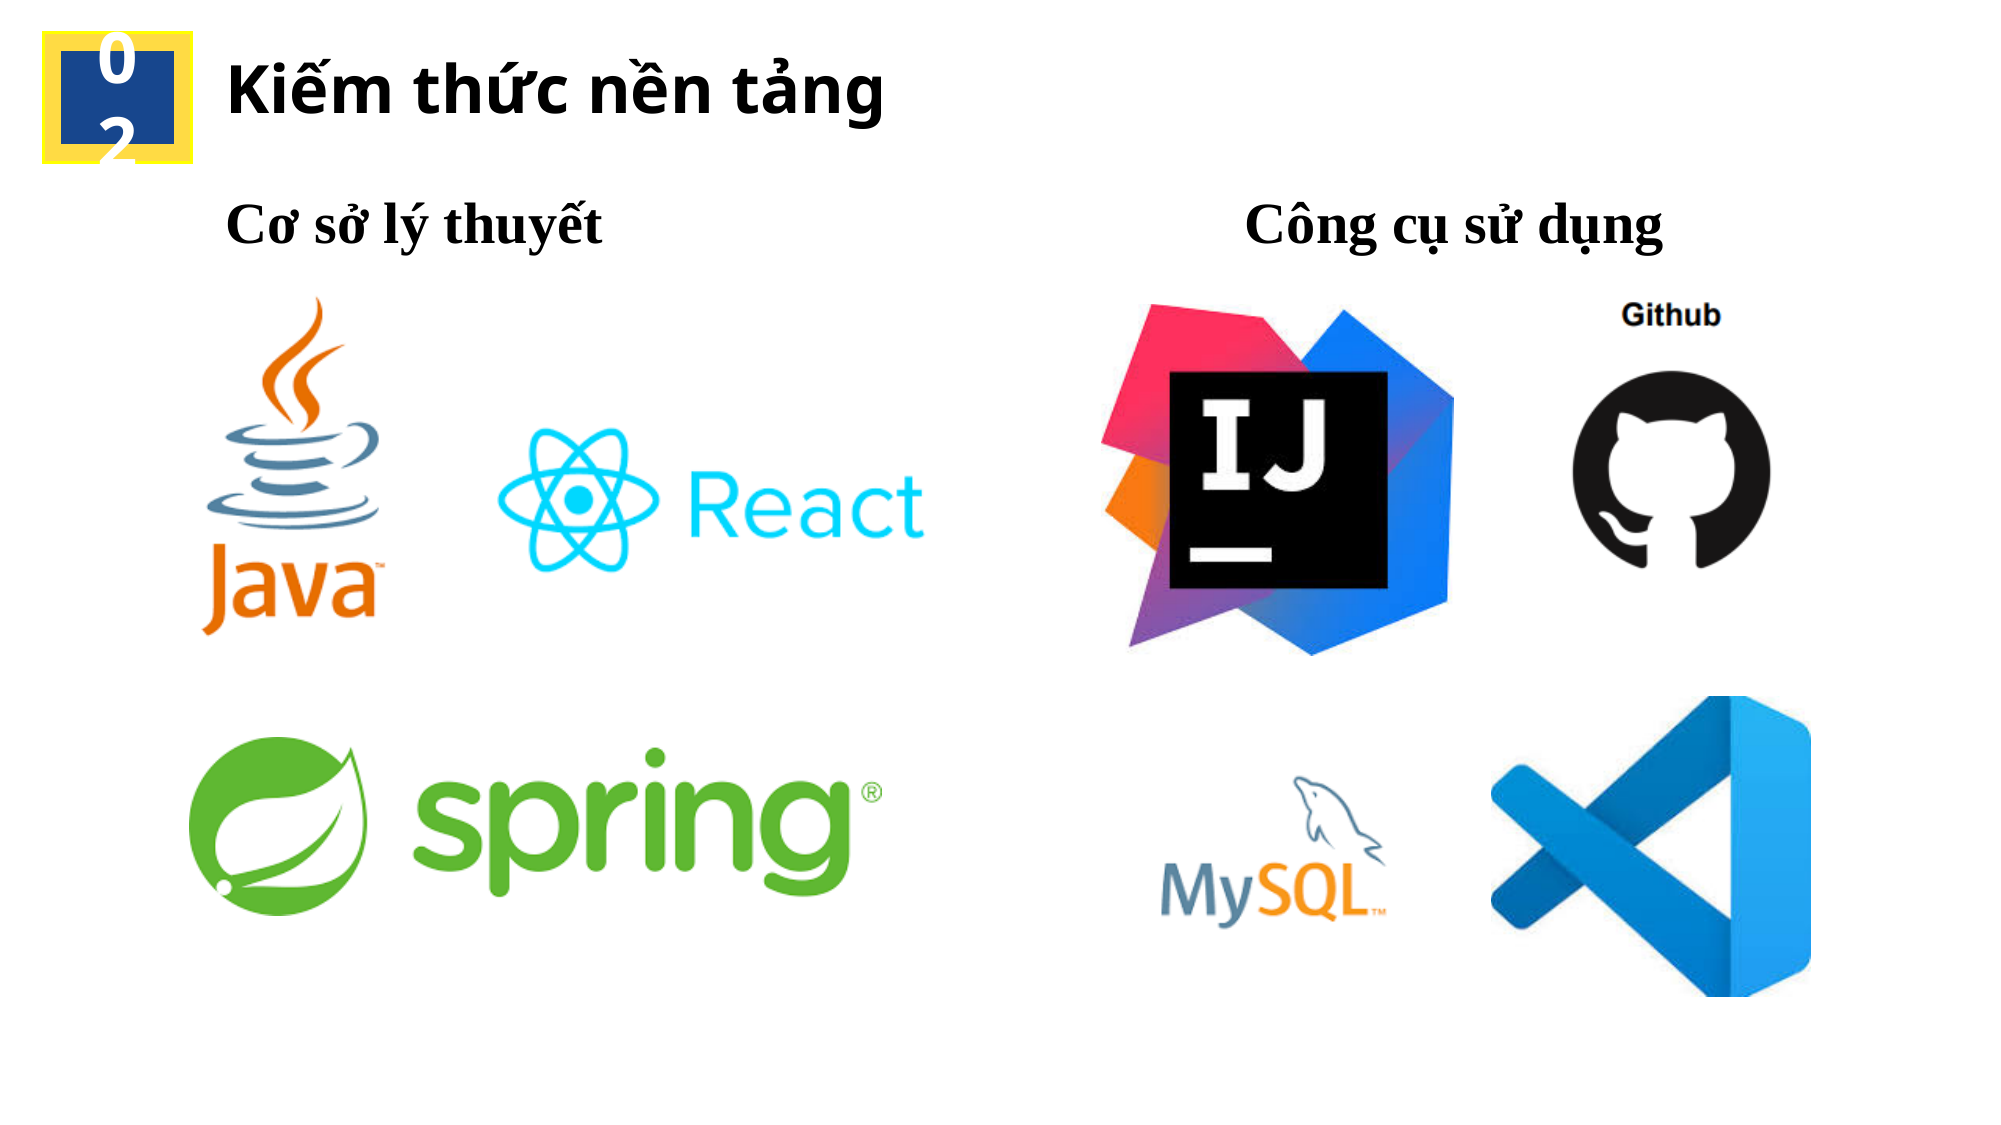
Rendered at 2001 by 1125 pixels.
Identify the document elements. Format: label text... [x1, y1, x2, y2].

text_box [43, 32, 193, 163]
text_box Kiếm thức nền tảng [210, 39, 1102, 135]
text_box [1497, 263, 1848, 612]
picture [1117, 696, 1438, 998]
picture [1491, 696, 1812, 998]
picture [188, 737, 882, 917]
text_box Công cụ sử dụng [1230, 177, 1765, 263]
text_box Cơ sở lý thuyết [210, 177, 697, 263]
picture [1101, 303, 1454, 657]
picture [1678, 725, 1687, 731]
picture [117, 290, 969, 643]
